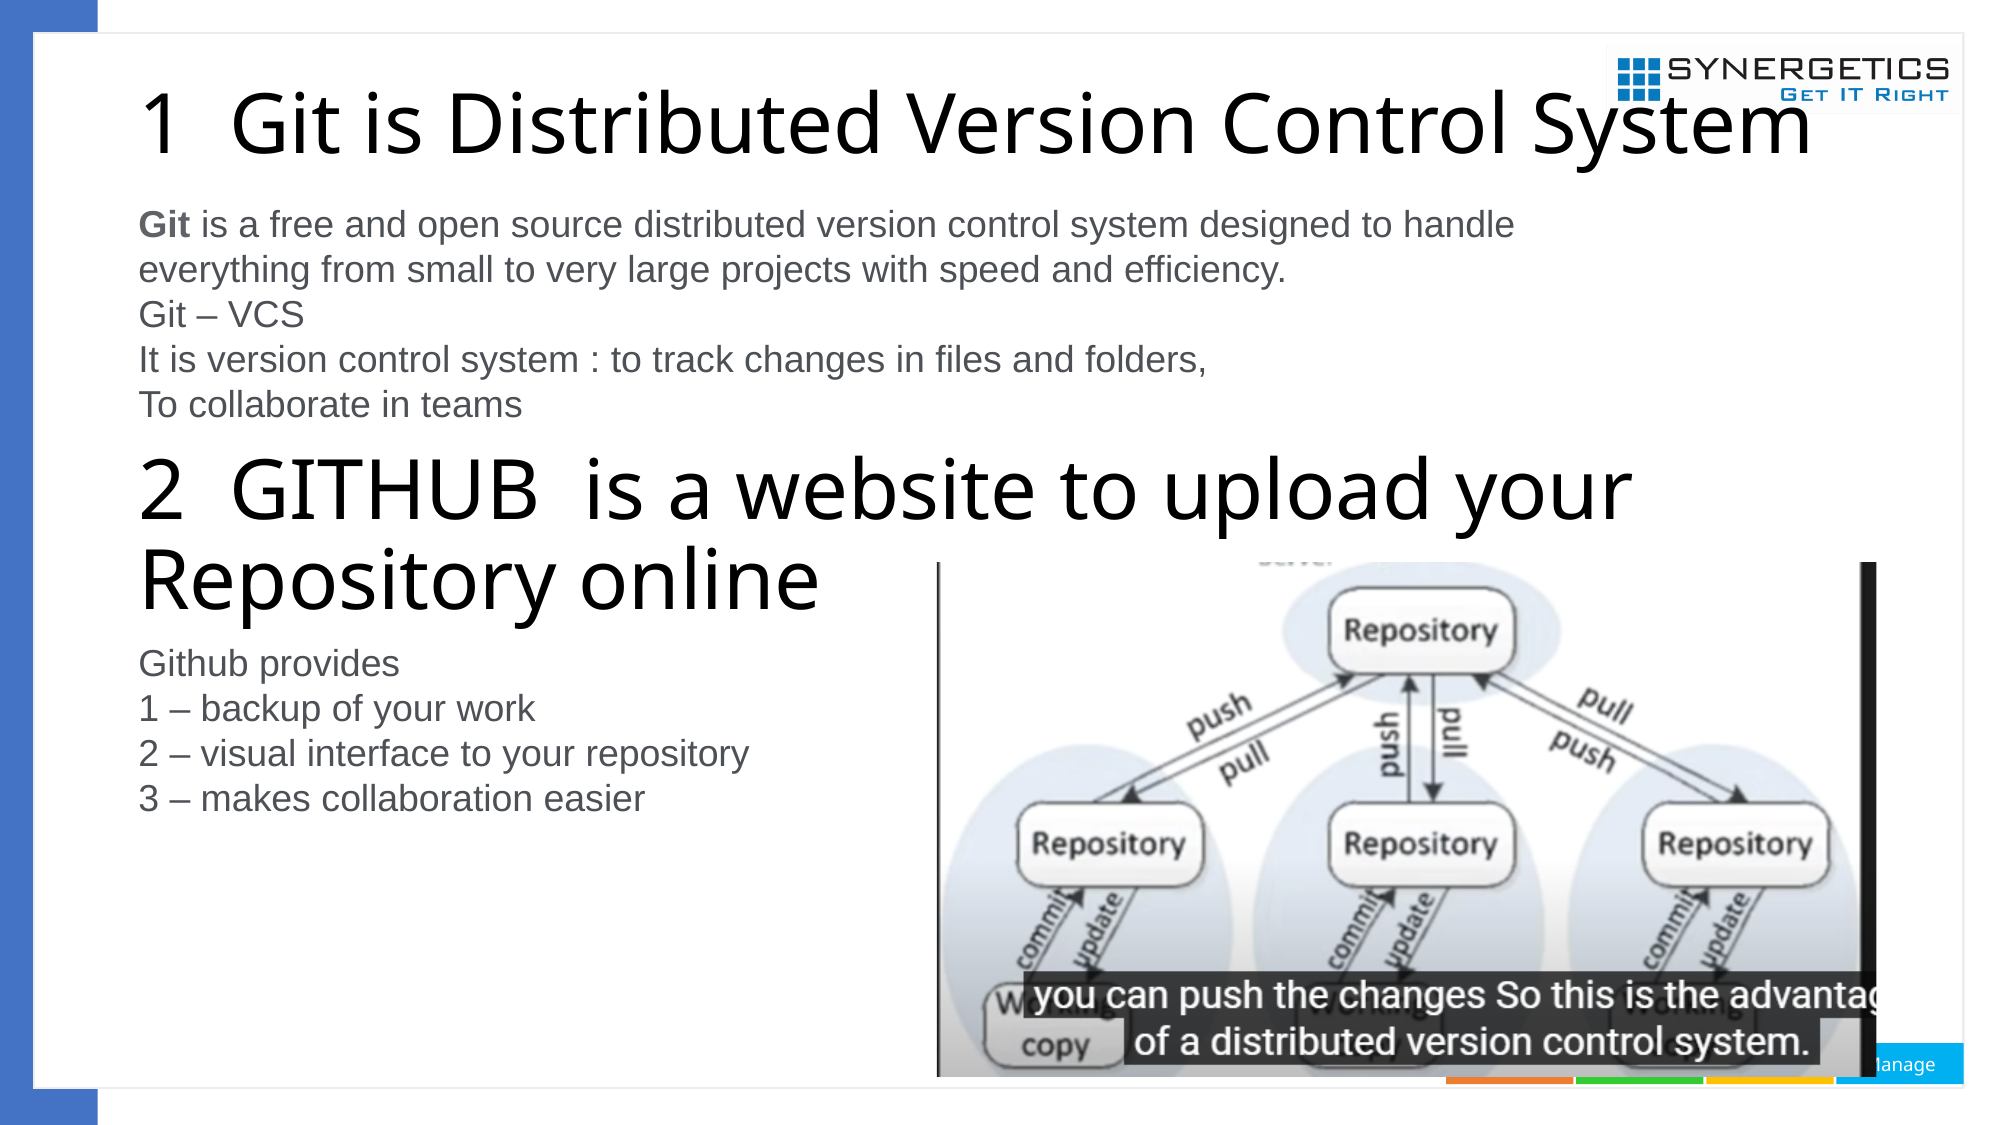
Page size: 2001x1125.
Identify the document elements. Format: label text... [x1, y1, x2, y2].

text_box 2 GITHUB is a website to upload your Repository online [123, 439, 1987, 563]
text_box Github provides 1 – backup of your work 2 – visual interface to your repository 3 – makes collaboration easier [123, 631, 936, 826]
picture [1606, 45, 1960, 114]
picture [936, 562, 1878, 1078]
text_box 1 Git is Distributed Version Control System [123, 73, 1849, 168]
text_box Git is a free and open source distributed version control system designed to handle everything from small to very large projects with speed and efficiency. Git – VCS It is version control system : to track changes in files and folders, To collaborate in teams [123, 192, 1542, 439]
